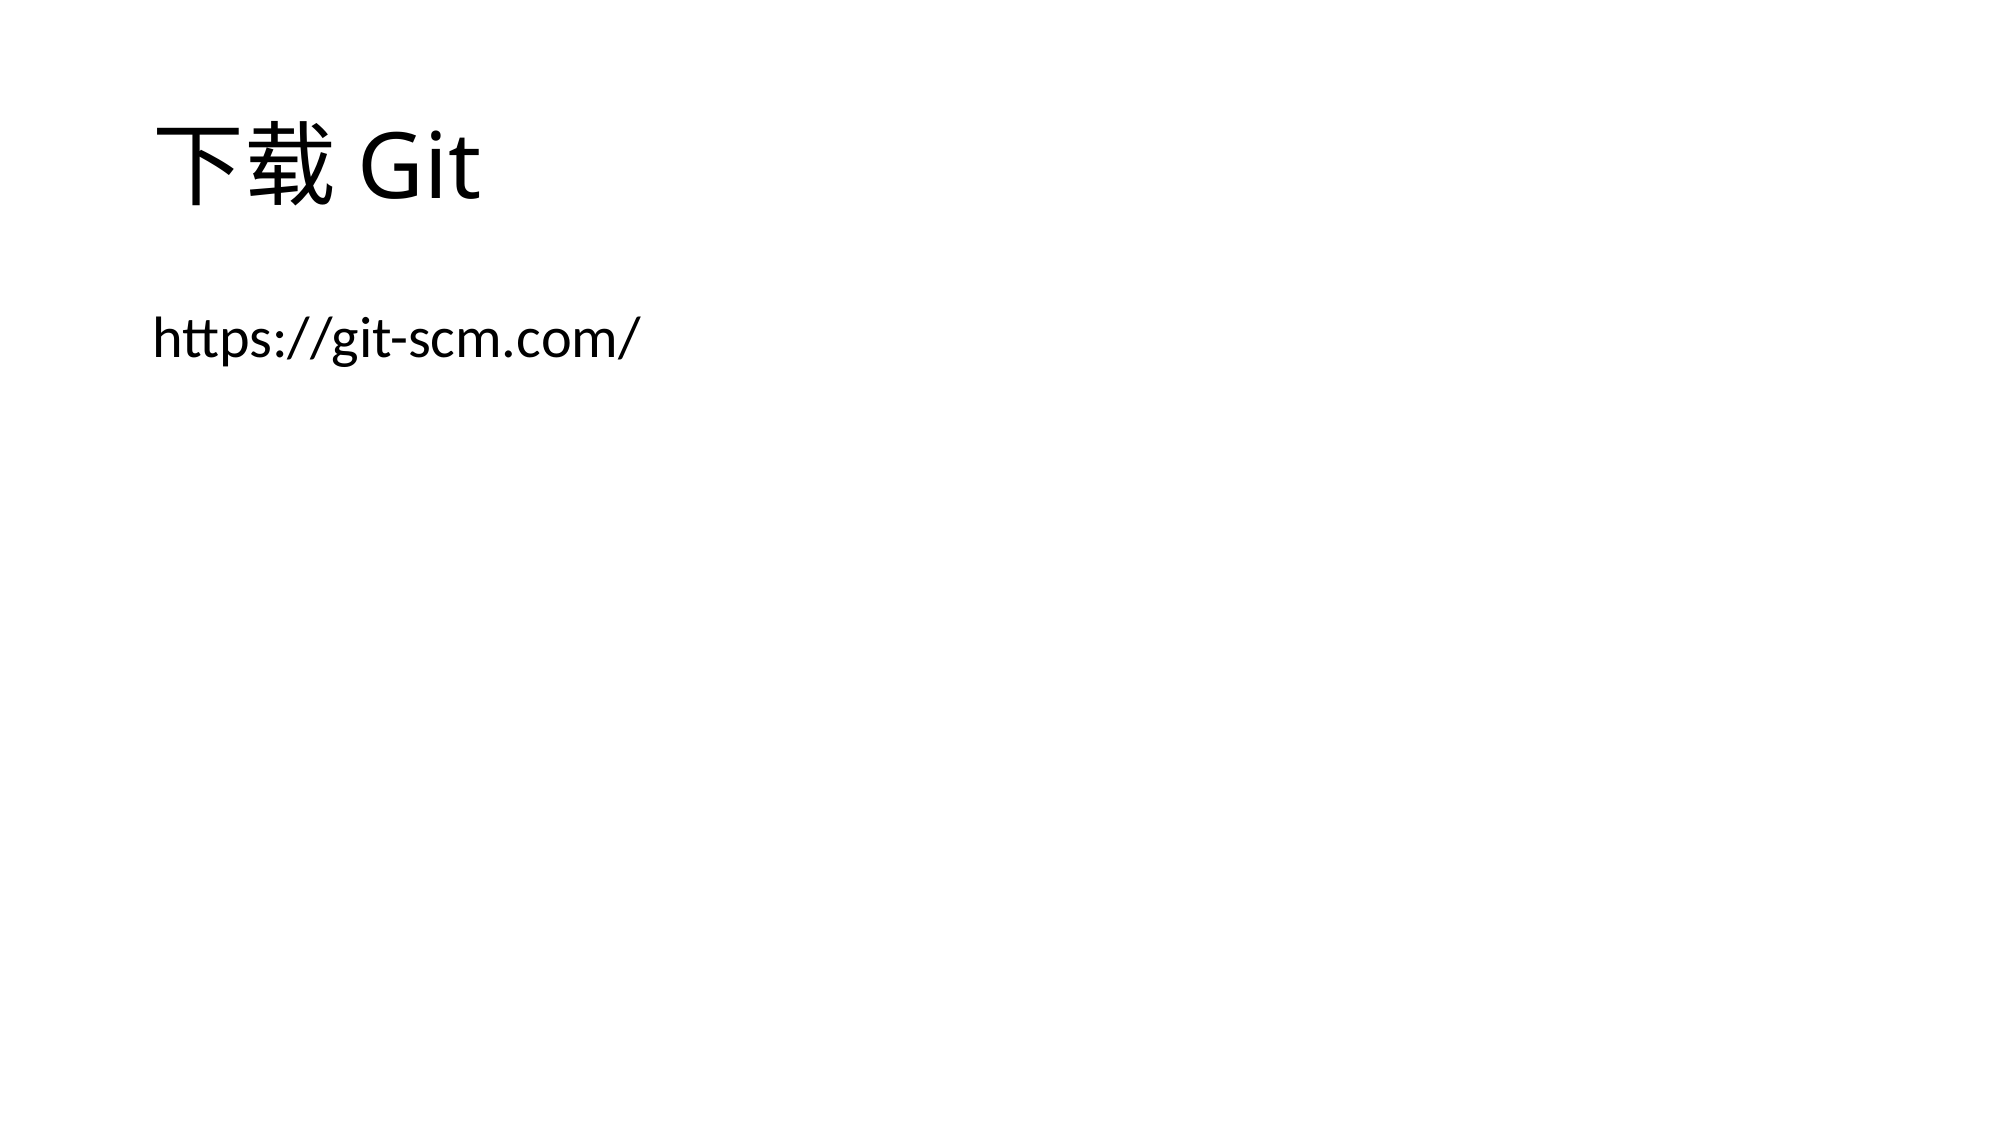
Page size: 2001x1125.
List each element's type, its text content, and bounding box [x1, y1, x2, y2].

list https://git-scm.com/ [137, 299, 1863, 1014]
title 下载Git [137, 59, 1863, 278]
